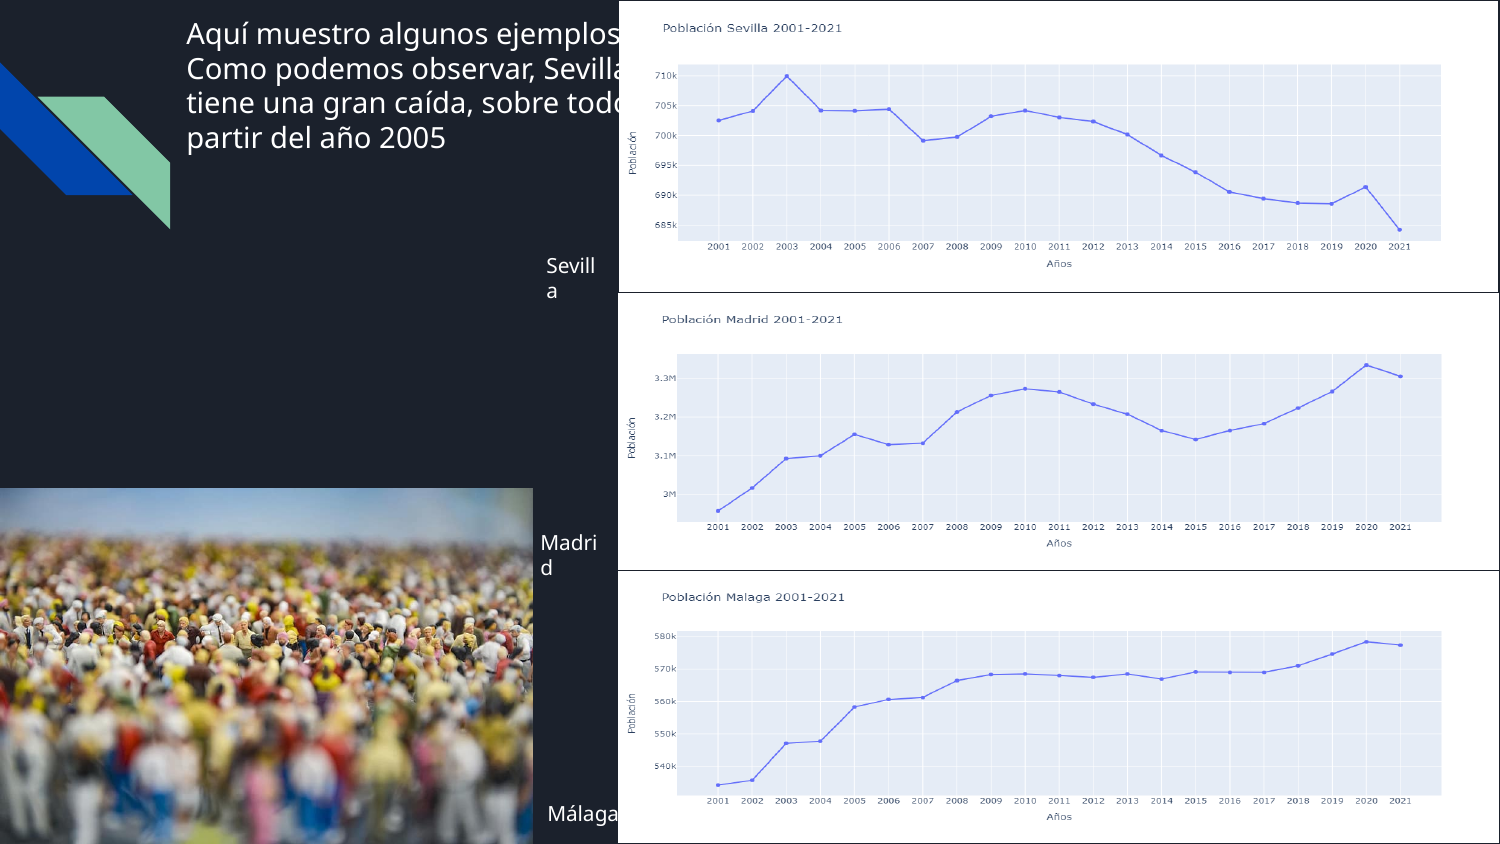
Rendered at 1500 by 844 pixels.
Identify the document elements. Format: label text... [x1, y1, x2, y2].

text_box Málaga [537, 787, 611, 838]
picture [616, 0, 1500, 844]
text_box Madrid [537, 514, 612, 595]
text_box Aquí muestro algunos ejemplos. Como podemos observar, Sevilla tiene una gran caída, sobre todo a partir del año 2005 [171, 0, 615, 170]
picture [0, 488, 533, 844]
text_box Sevilla [531, 237, 612, 318]
